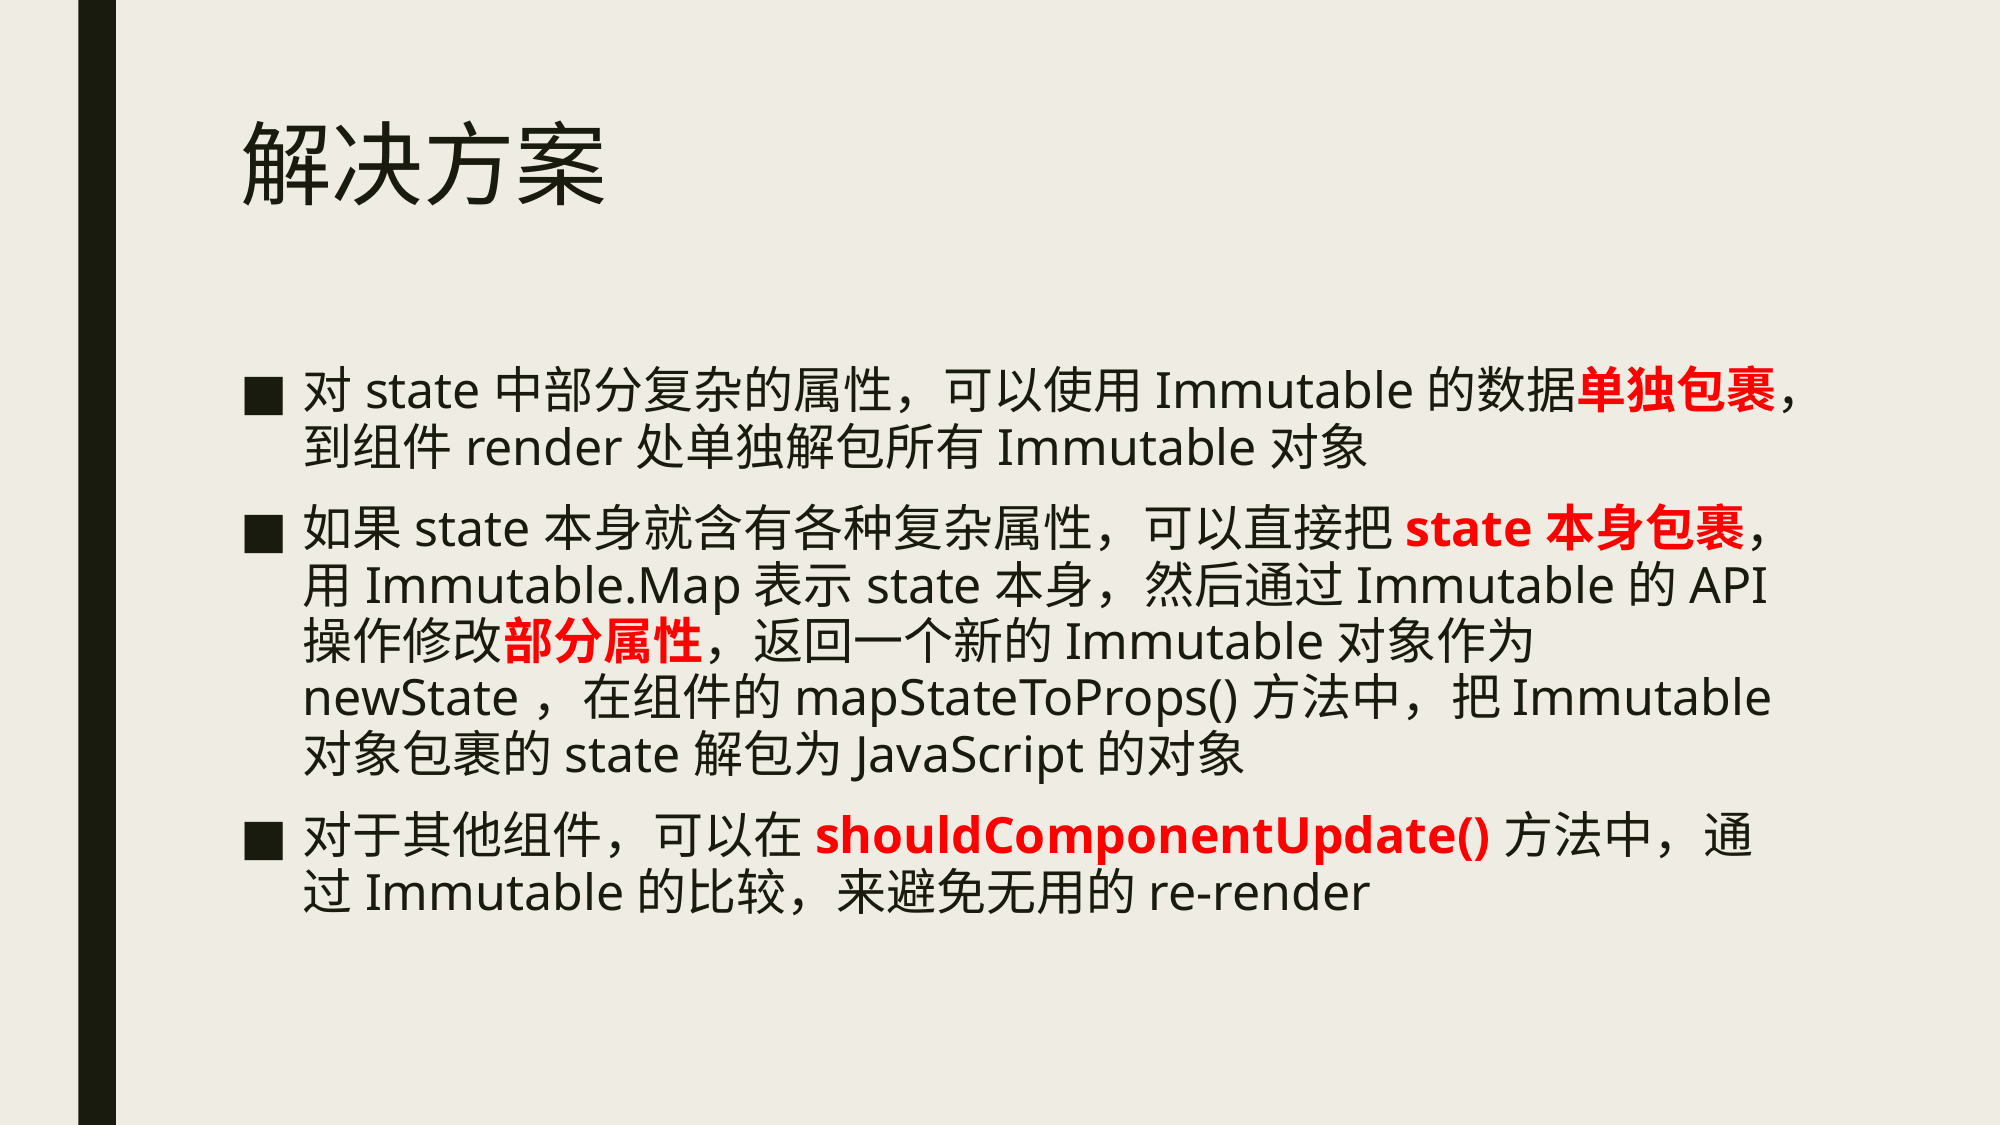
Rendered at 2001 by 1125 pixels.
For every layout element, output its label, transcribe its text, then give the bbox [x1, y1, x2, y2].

title 解决方案 [225, 112, 1800, 356]
list 对state中部分复杂的属性，可以使用Immutable的数据单独包裹，到组件render处单独解包所有Immutable对象 如果state本身就含有各种复杂属性，可以直接把state本身包裹，用Immutable.Map表示state本身，然后通过Immutable的API操作修改部分属性，返回一个新的Immutable对象作为newState，在组件的mapStateToProps()方法中，把Immutable对象包裹的state解包为JavaScript的对象 对于其他组件，可以在shouldComponentUpdate()方法中，通过Immutable的比较，来避免无用的re-render [225, 356, 1800, 1107]
